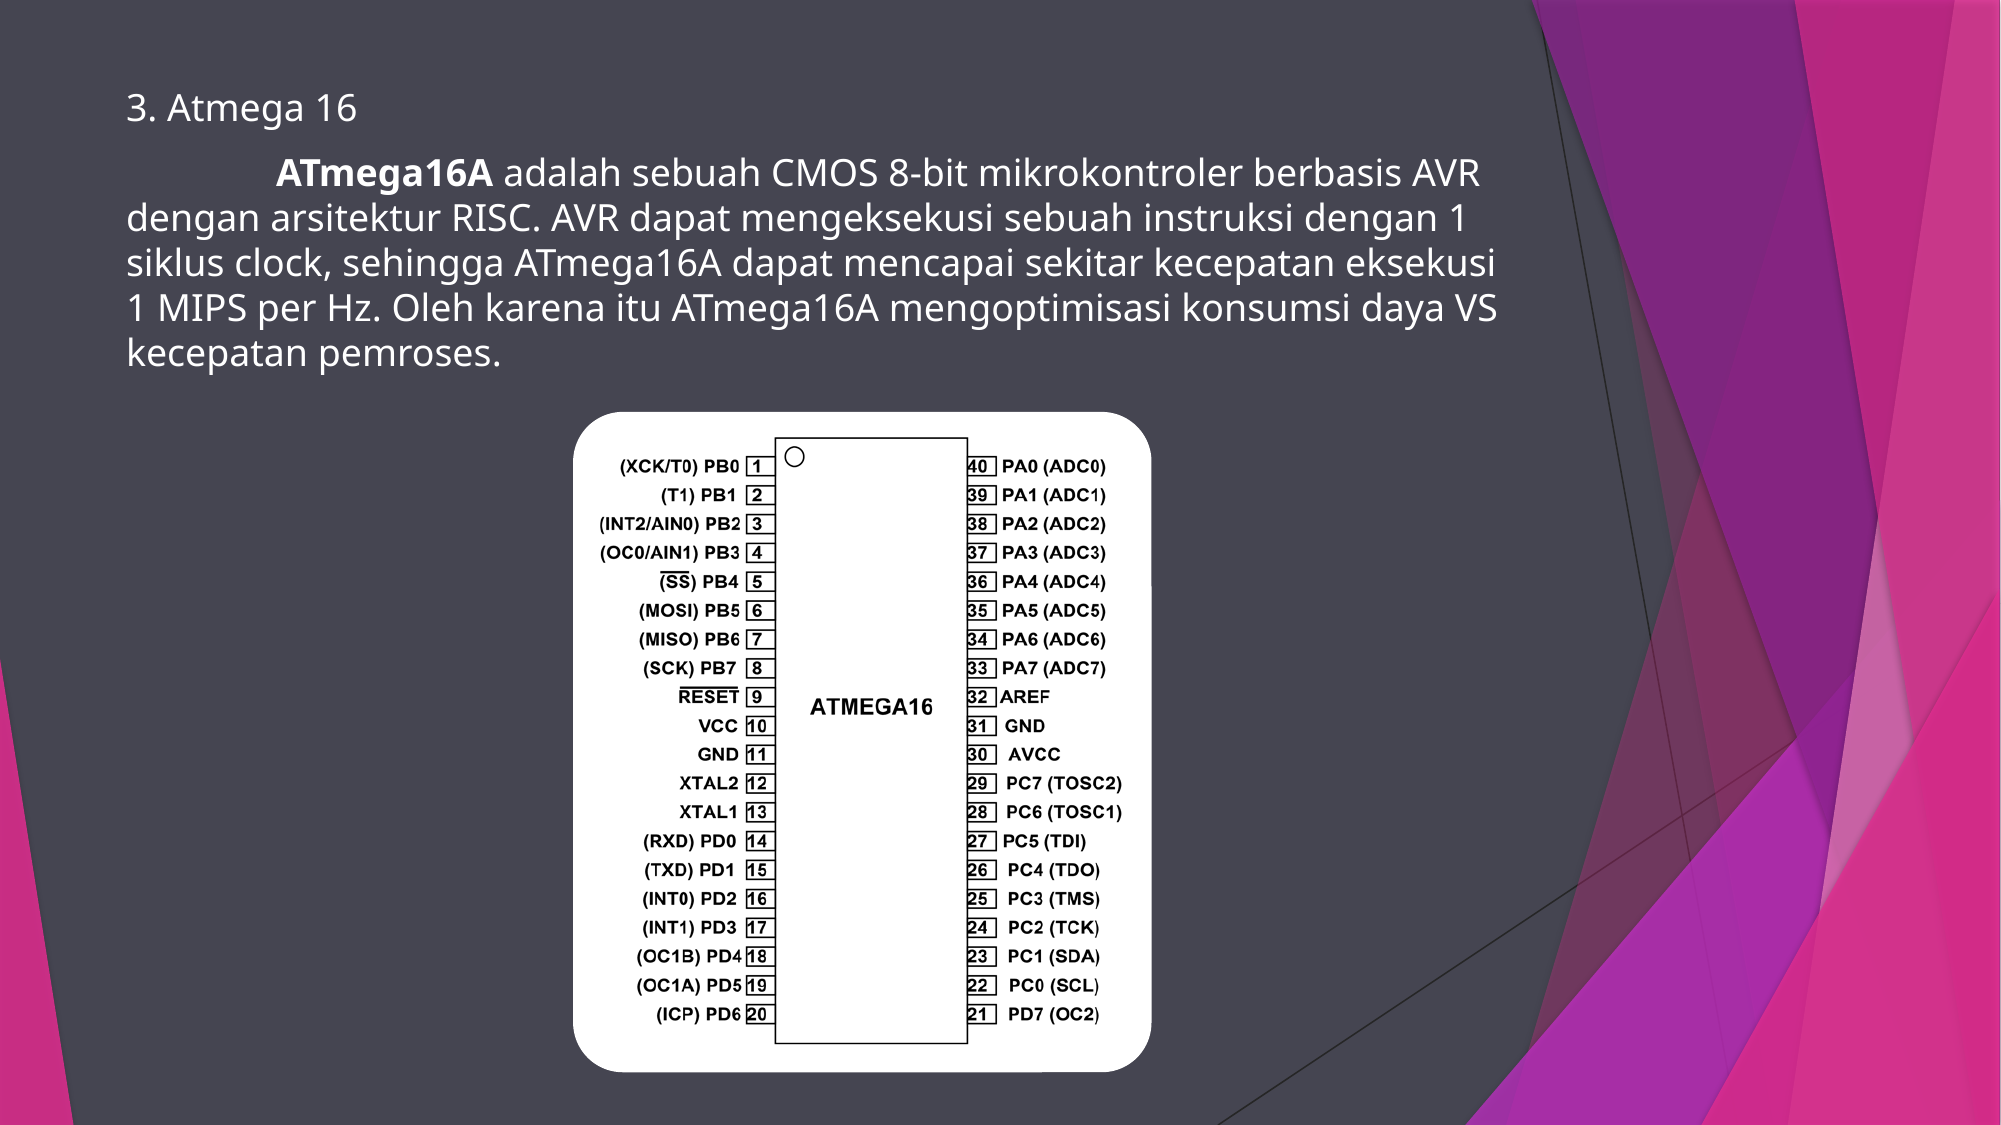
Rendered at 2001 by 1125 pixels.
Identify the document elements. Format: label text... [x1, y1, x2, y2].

list 3. Atmega 16 ATmega16A adalah sebuah CMOS 8-bit mikrokontroler berbasis AVR dengan arsitektur RISC. AVR dapat mengeksekusi sebuah instruksi dengan 1 siklus clock, sehingga ATmega16A dapat mencapai sekitar kecepatan eksekusi 1 MIPS per Hz. Oleh karena itu ATmega16A mengoptimisasi konsumsi daya VS kecepatan pemroses. [111, 76, 1522, 992]
picture [572, 411, 1152, 1073]
